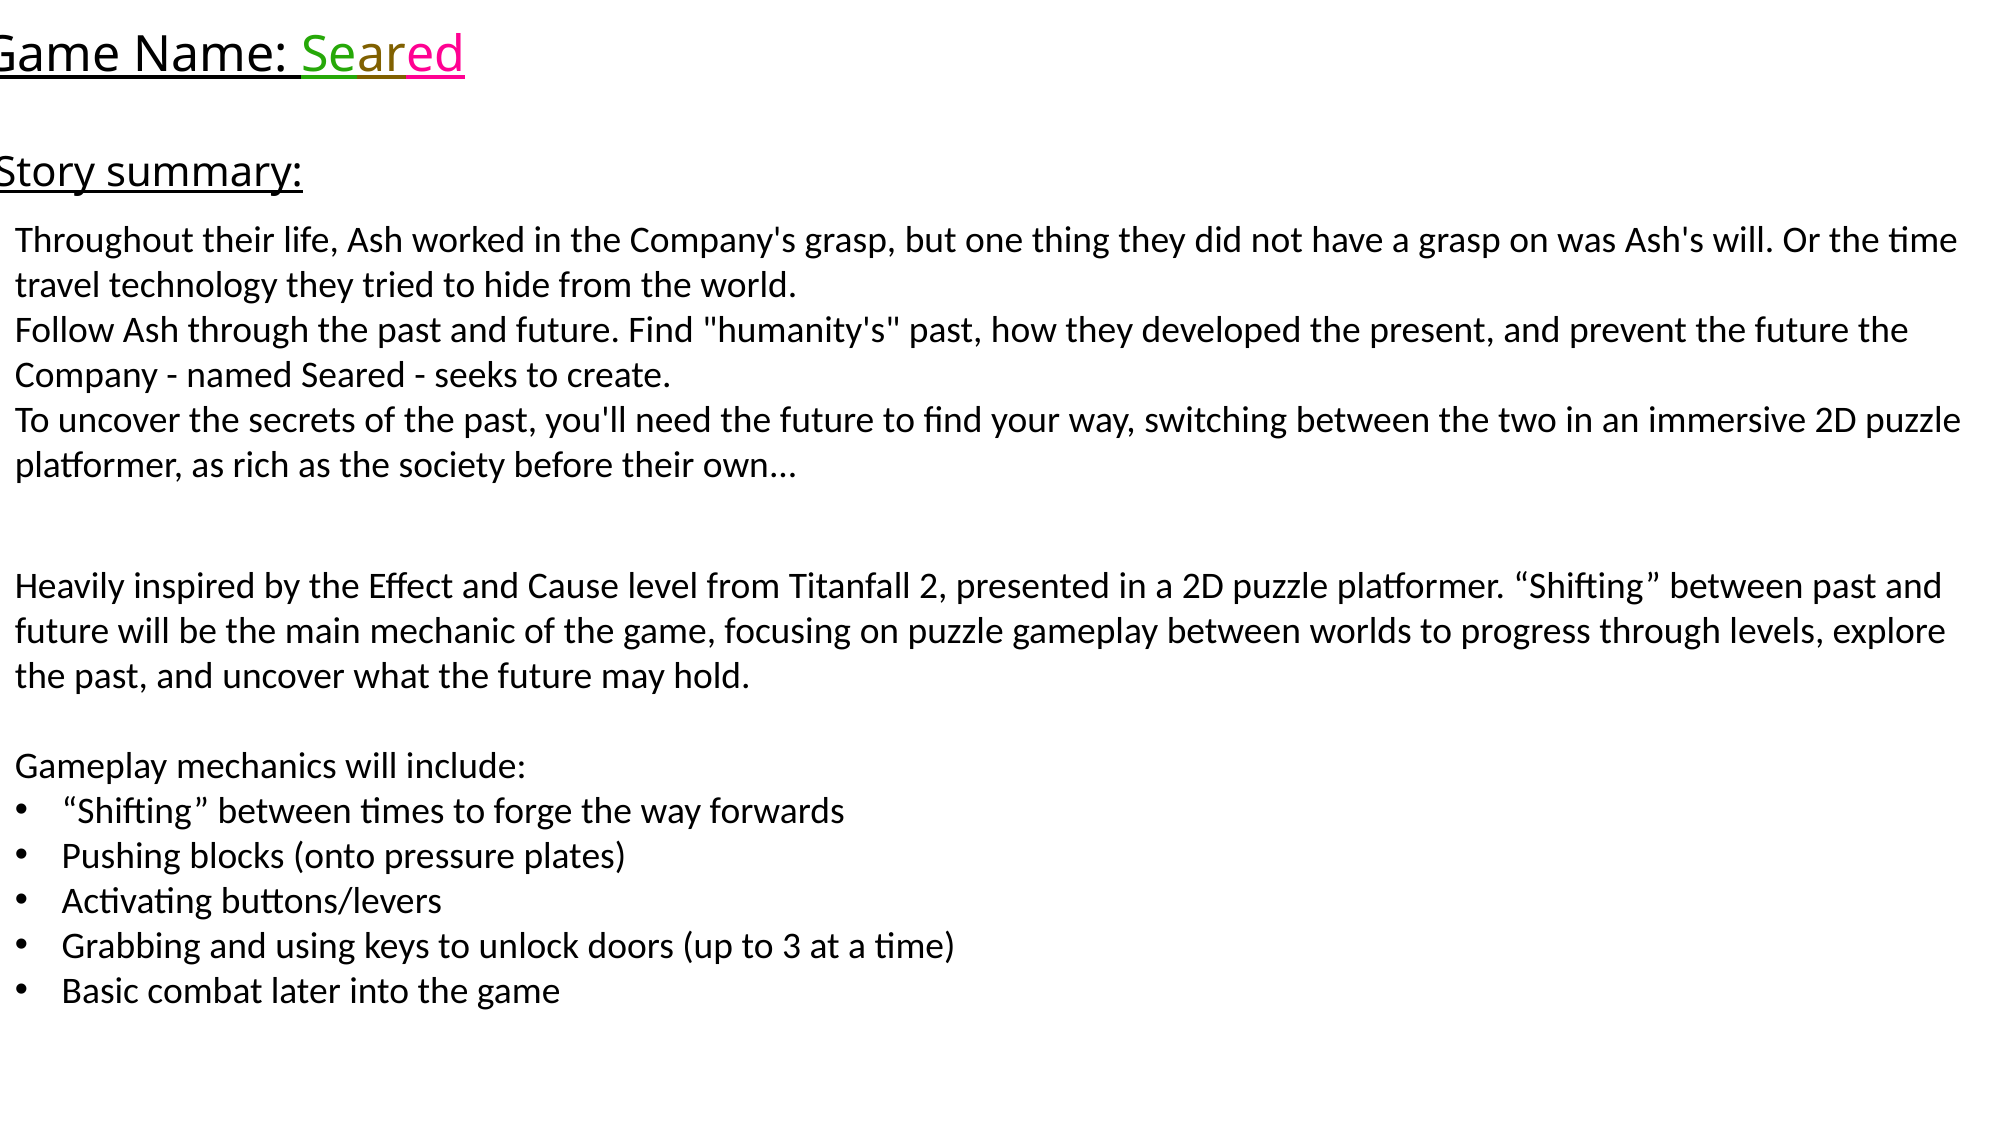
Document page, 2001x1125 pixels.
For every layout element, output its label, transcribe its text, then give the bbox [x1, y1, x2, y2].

text_box Game Name: Seared [0, 13, 480, 89]
text_box Throughout their life, Ash worked in the Company's grasp, but one thing they did not have a grasp on was Ash's will. Or the time travel technology they tried to hide from the world. Follow Ash through the past and future. Find "humanity's" past, how they developed the present, and prevent the future the Company - named Seared - seeks to create. To uncover the secrets of the past, you'll need the future to find your way, switching between the two in an immersive 2D puzzle platformer, as rich as the society before their own... [0, 208, 2000, 538]
text_box Story summary: [0, 137, 318, 203]
text_box Heavily inspired by the Effect and Cause level from Titanfall 2, presented in a 2D puzzle platformer. “Shifting” between past and future will be the main mechanic of the game, focusing on puzzle gameplay between worlds to progress through levels, explore the past, and uncover what the future may hold. Gameplay mechanics will include: “Shifting” between times to forge the way forwards Pushing blocks (onto pressure plates) Activating buttons/levers Grabbing and using keys to unlock doors (up to 3 at a time) Basic combat later into the game [0, 553, 2000, 1064]
